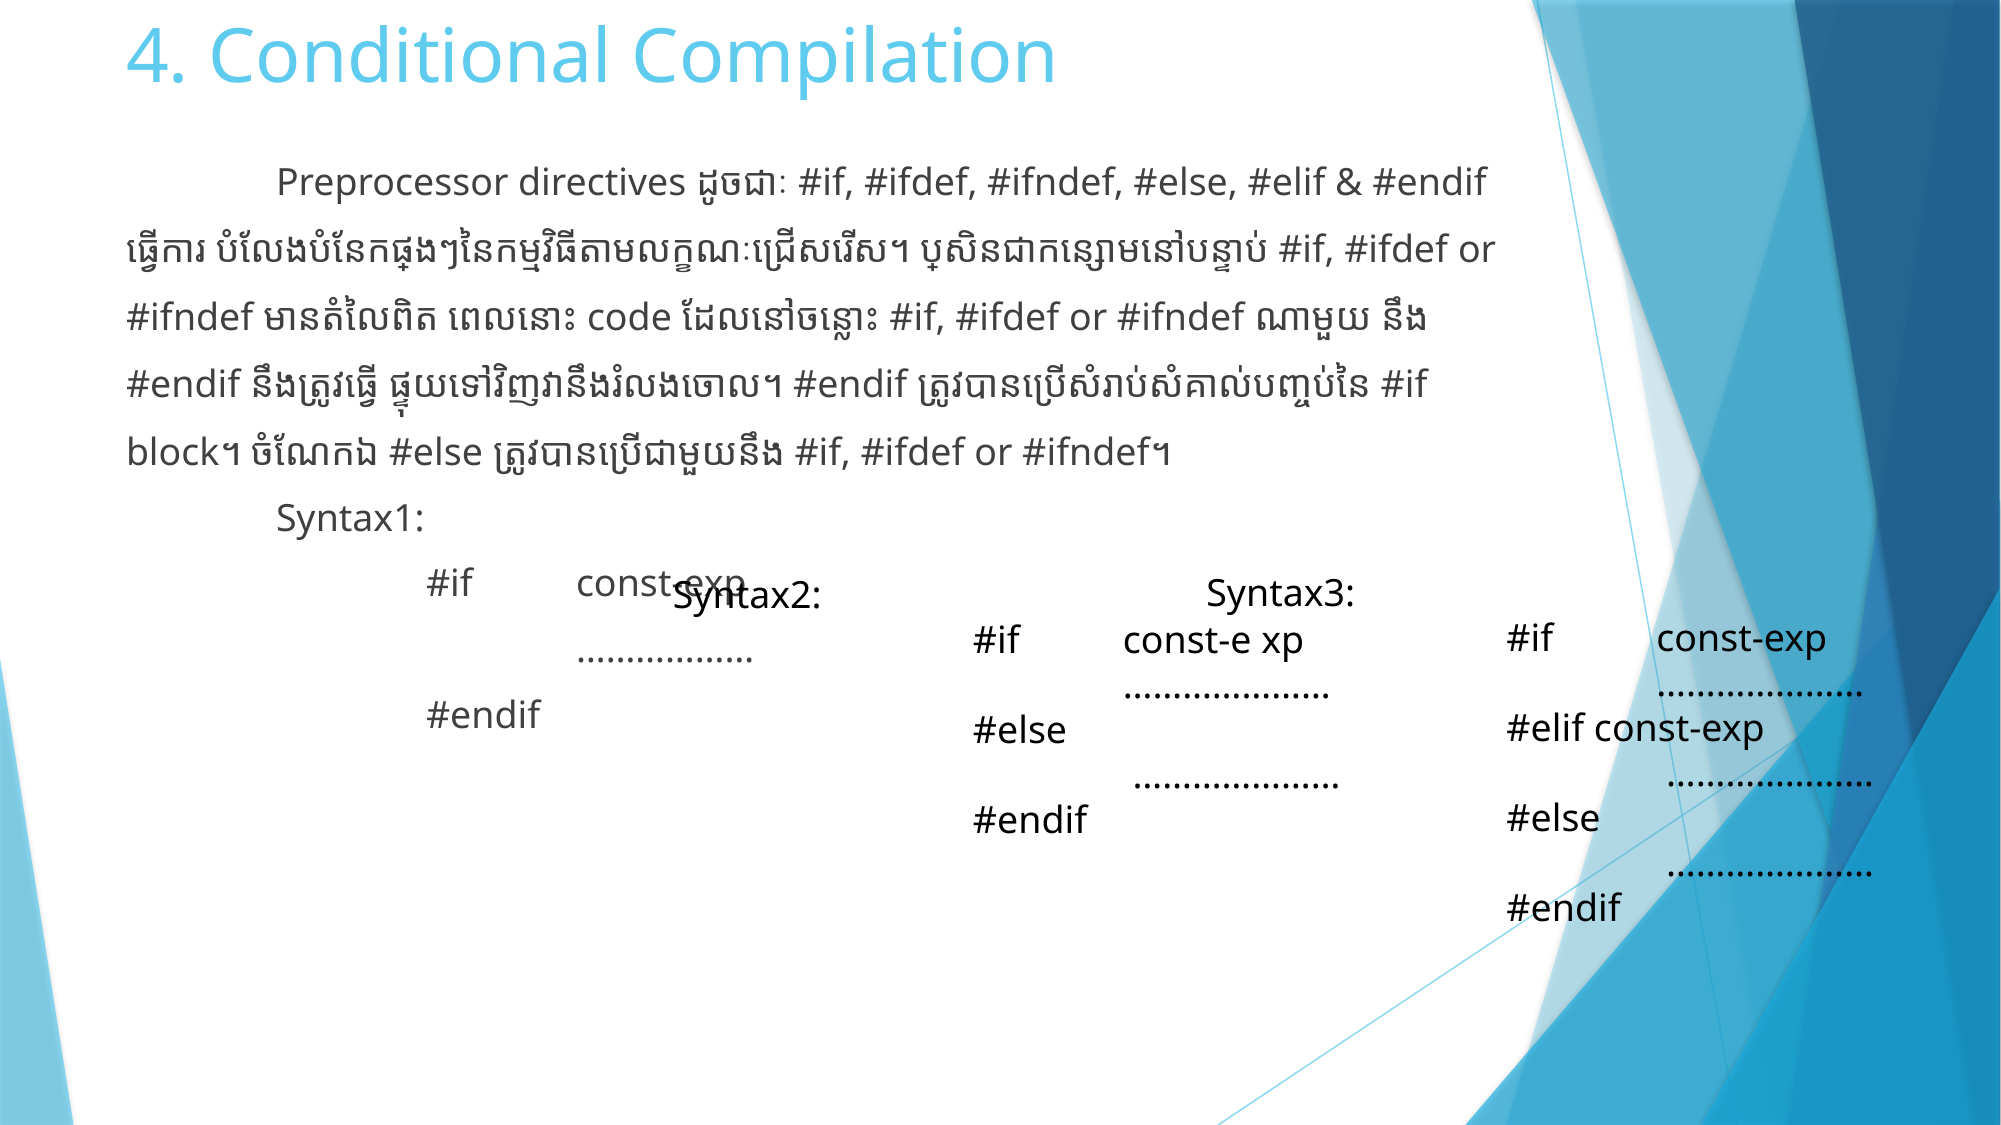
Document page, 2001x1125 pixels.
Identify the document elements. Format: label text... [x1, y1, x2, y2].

title 4. Conditional Compilation [111, 0, 1522, 127]
text_box Syntax2: #if const-e xp ………………… #else ………………… #endif [658, 564, 1191, 849]
text_box Syntax3: #if const-exp ………………… #elif const-exp ………………… #else ………………… #endif [1191, 561, 2000, 937]
list Preprocessor directives ដូចជាៈ #if, #ifdef, #ifndef, #else, #elif & #endif ធ្វើការ បំលែងបំនែកផ្សេងៗនៃកម្មវិធីតាមលក្ខណៈជ្រើសរើស។ ប្រសិនជាកន្សោមនៅបន្ទាប់ #if, #ifdef or #ifndef មានតំលៃពិត ពេលនោះ code ដែលនៅចន្លោះ #if, #ifdef or #ifndef ណាមួយ នឹង #endif នឹងត្រូវធ្វើ ផ្ទុយទៅវិញវានឹងរំលងចោល។ #endif ត្រូវបានប្រើសំរាប់សំគាល់បញ្ចប់នៃ #if block។ ចំណែកឯ #else ត្រូវបានប្រើជាមួយនឹង #if, #ifdef or #ifndef។ Syntax1: #if const-exp ……………… #endif [111, 127, 1522, 1125]
